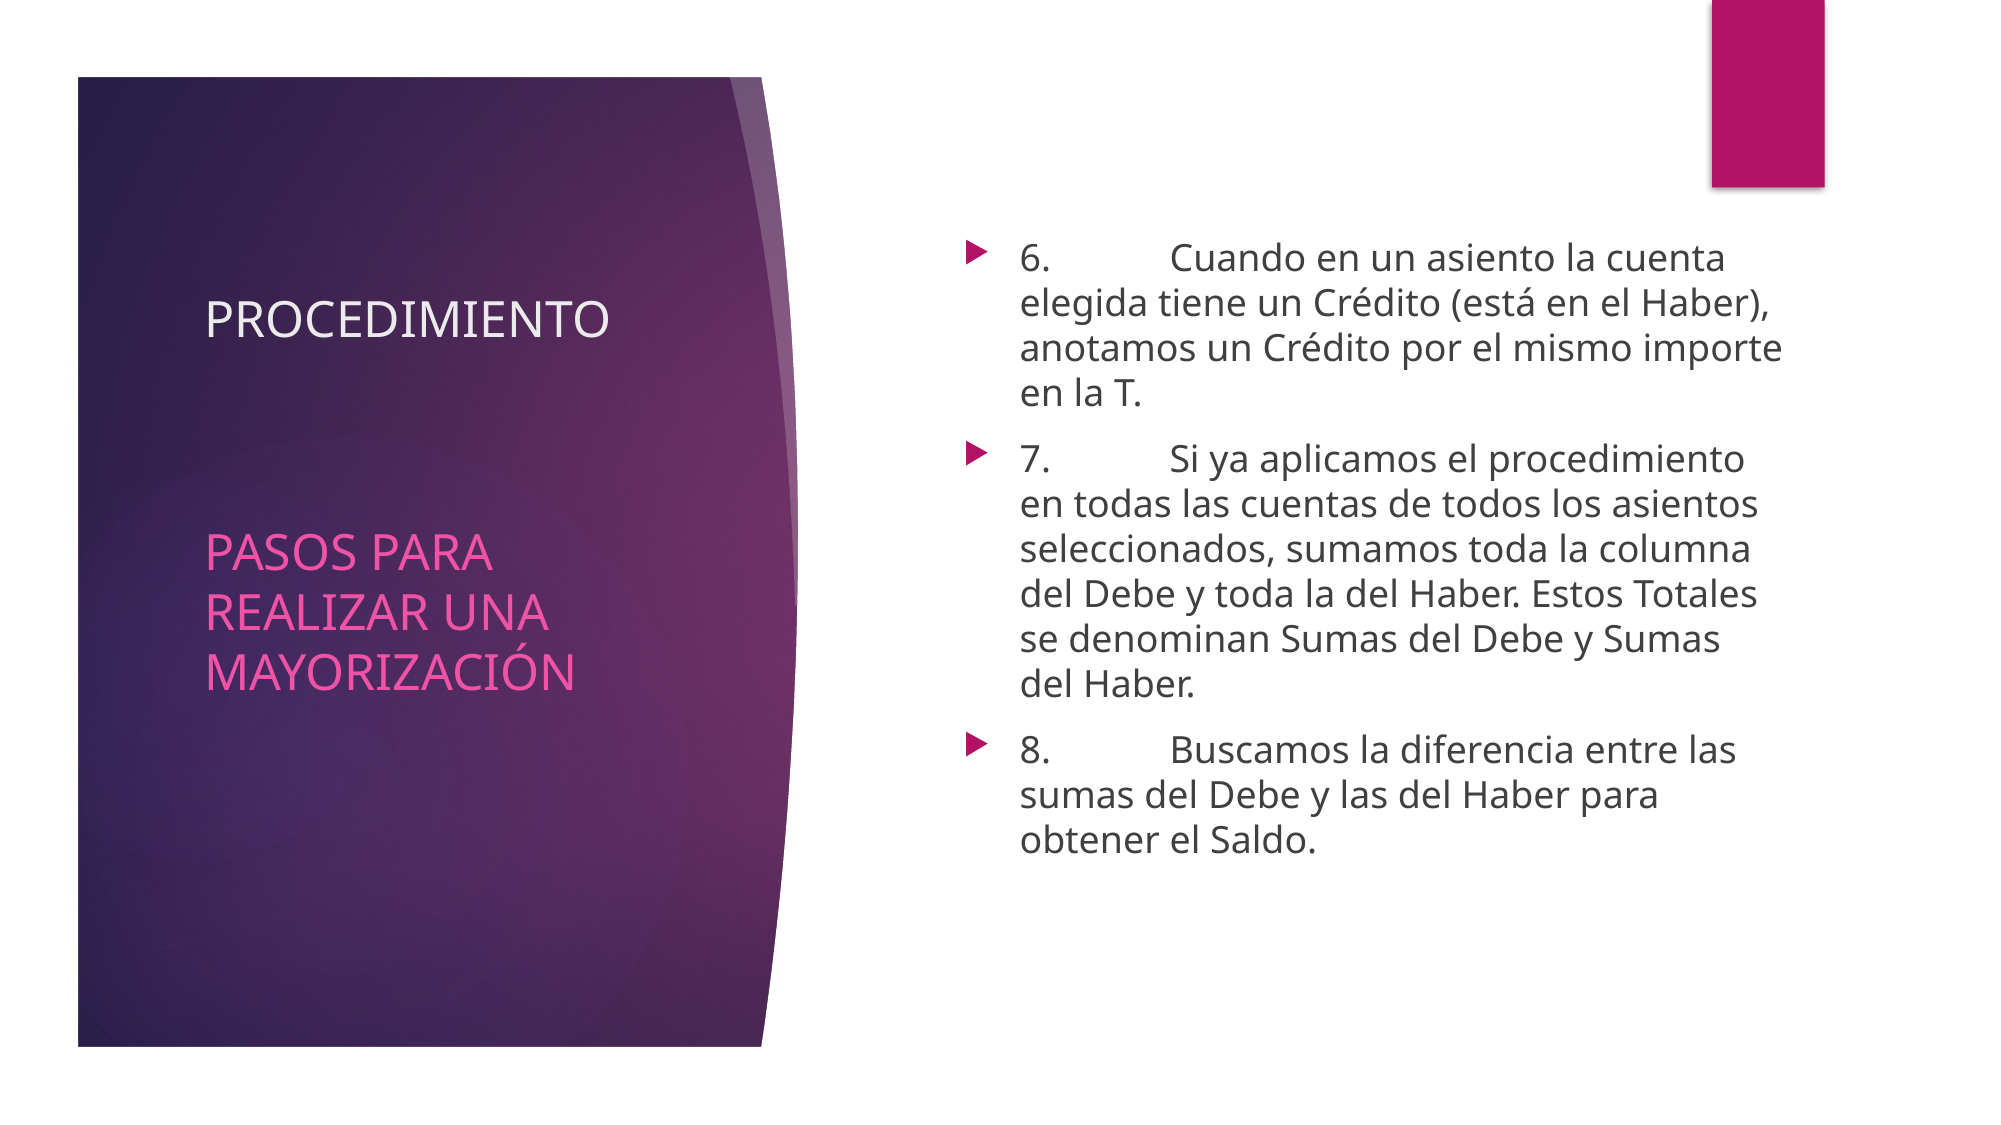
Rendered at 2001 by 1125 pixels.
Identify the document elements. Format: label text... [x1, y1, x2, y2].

list 6. Cuando en un asiento la cuenta elegida tiene un Crédito (está en el Haber), anotamos un Crédito por el mismo importe en la T. 7. Si ya aplicamos el procedimiento en todas las cuentas de todos los asientos seleccionados, sumamos toda la columna del Debe y toda la del Haber. Estos Totales se denominan Sumas del Debe y Sumas del Haber. 8. Buscamos la diferencia entre las sumas del Debe y las del Haber para obtener el Saldo. [948, 173, 1800, 988]
title PROCEDIMIENTO [189, 212, 648, 475]
list PASOS PARA REALIZAR UNA MAYORIZACIÓN [189, 513, 648, 989]
